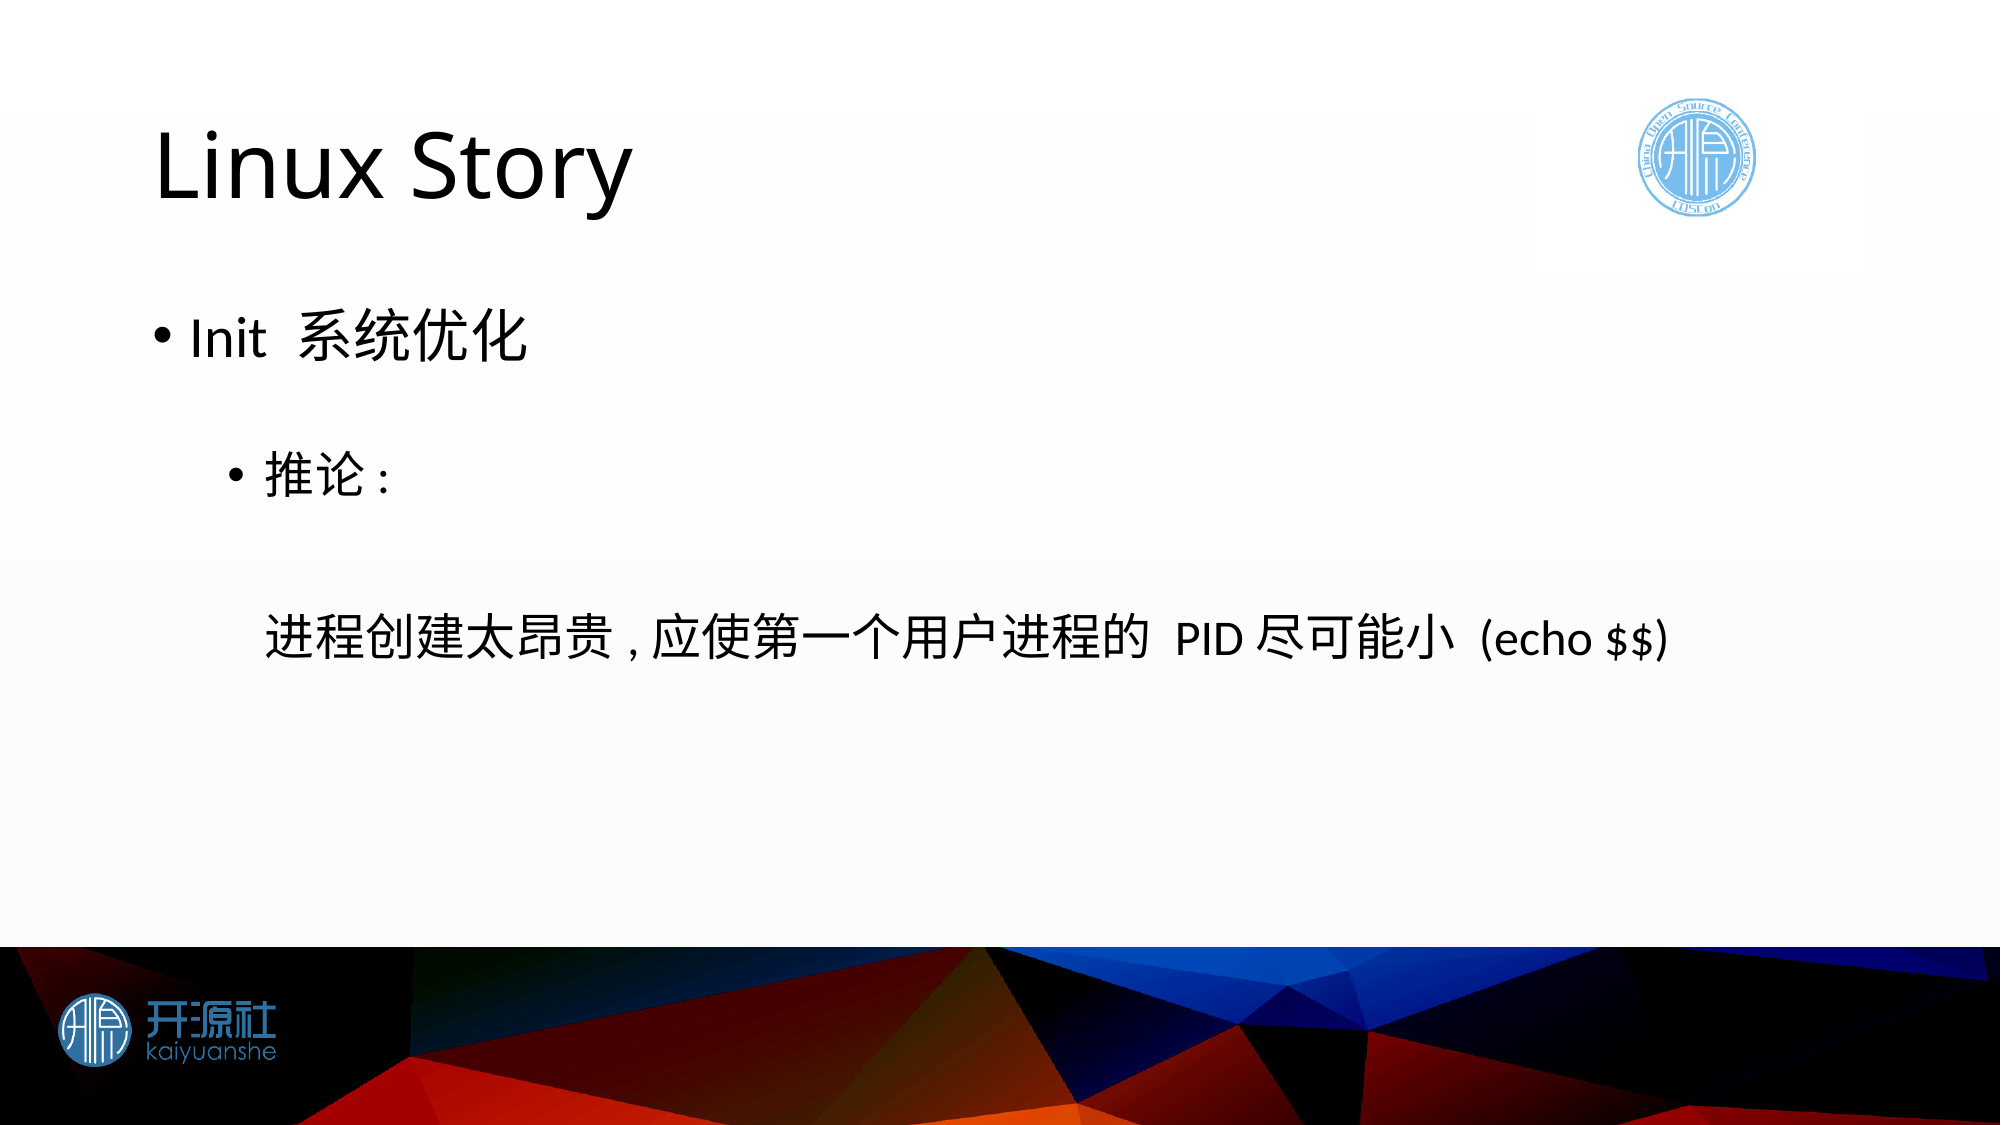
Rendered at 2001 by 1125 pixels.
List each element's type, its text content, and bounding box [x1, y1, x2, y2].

title Linux Story [137, 59, 1863, 278]
list Init 系统优化 推论: 进程创建太昂贵,应使第一个用户进程的 PID尽可能小 (echo $$) [137, 299, 1863, 913]
picture [0, 947, 2000, 1125]
